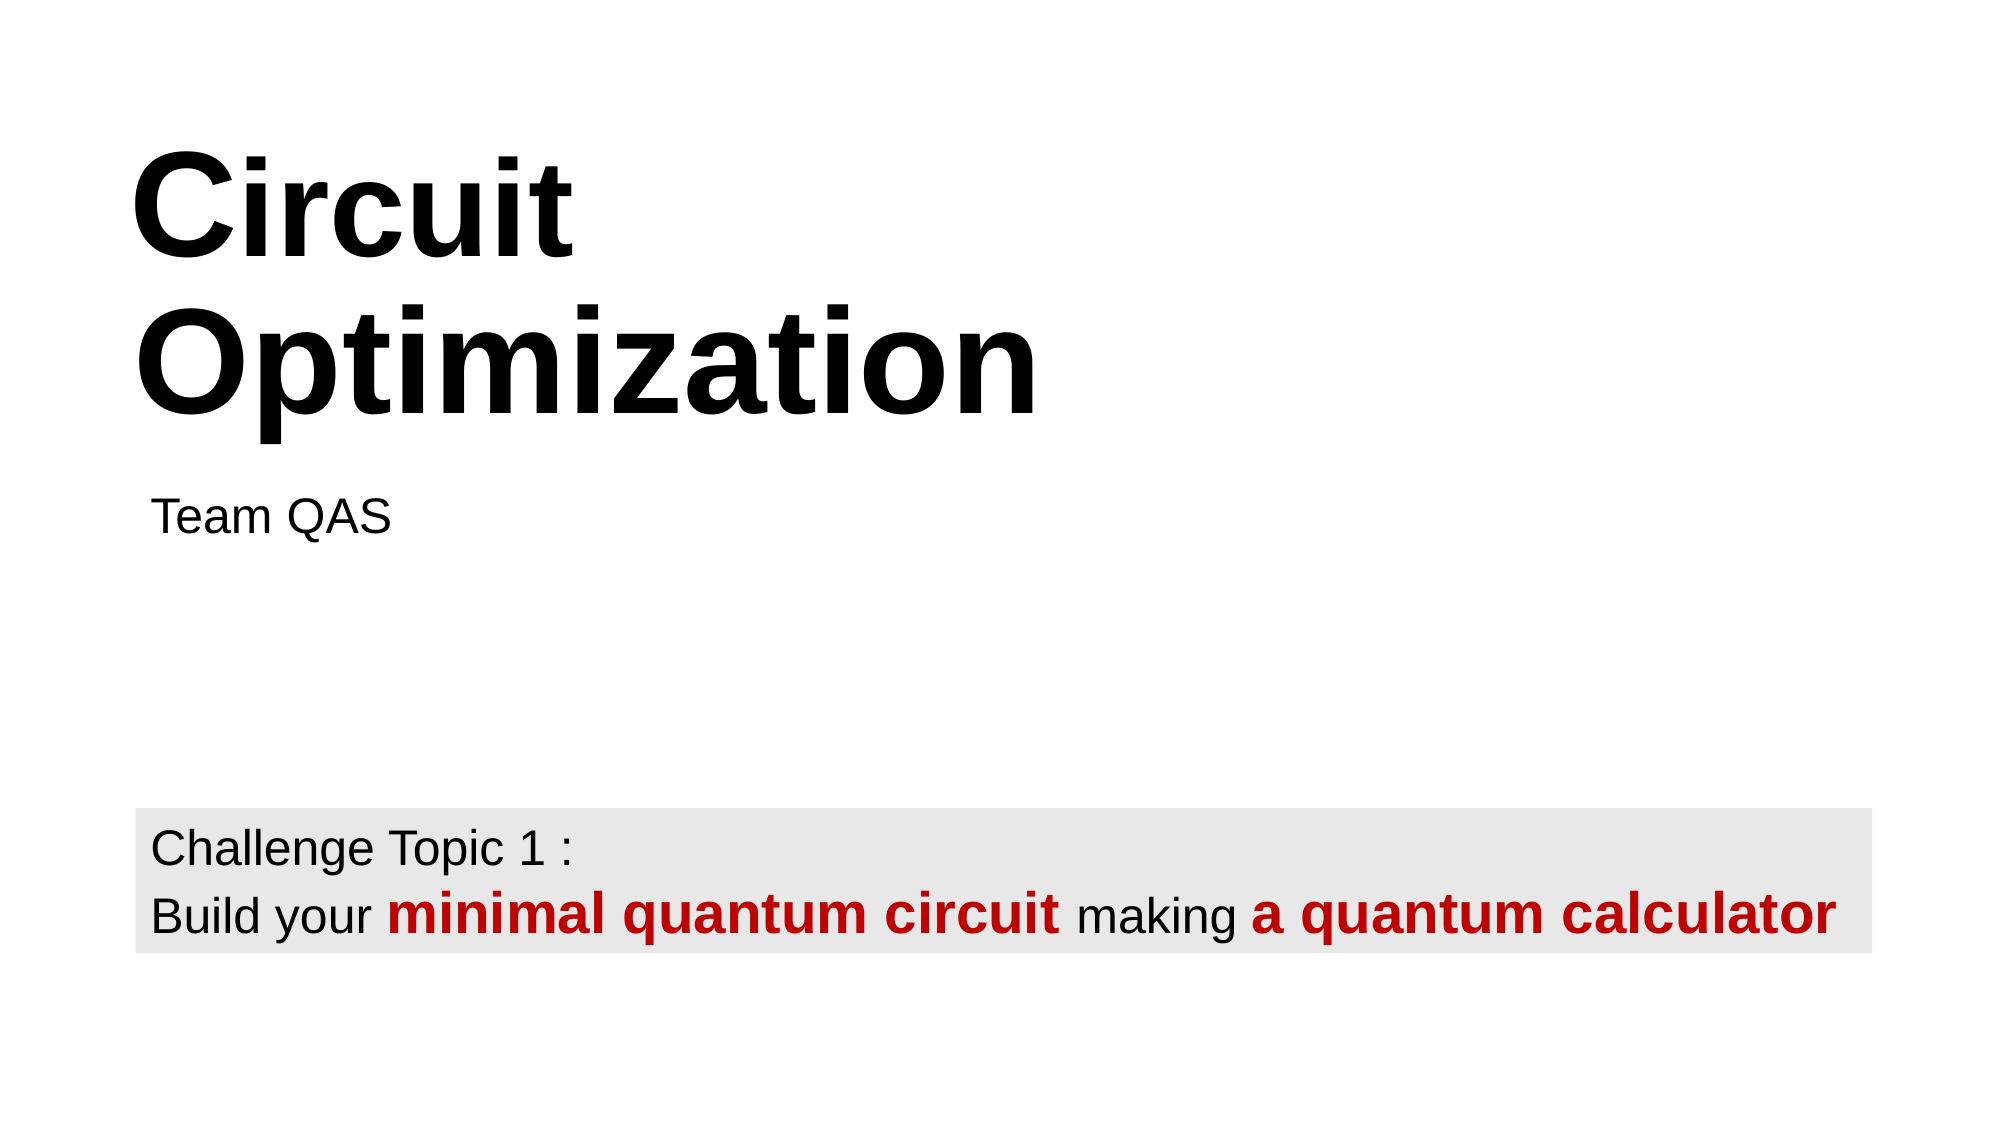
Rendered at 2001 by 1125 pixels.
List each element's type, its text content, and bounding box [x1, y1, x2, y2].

text_box Circuit [114, 98, 1237, 294]
text_box Optimization [119, 256, 1058, 452]
text_box Challenge Topic 1 : Build your minimal quantum circuit making a quantum calculator [135, 808, 1873, 953]
text_box Team QAS [135, 476, 468, 551]
